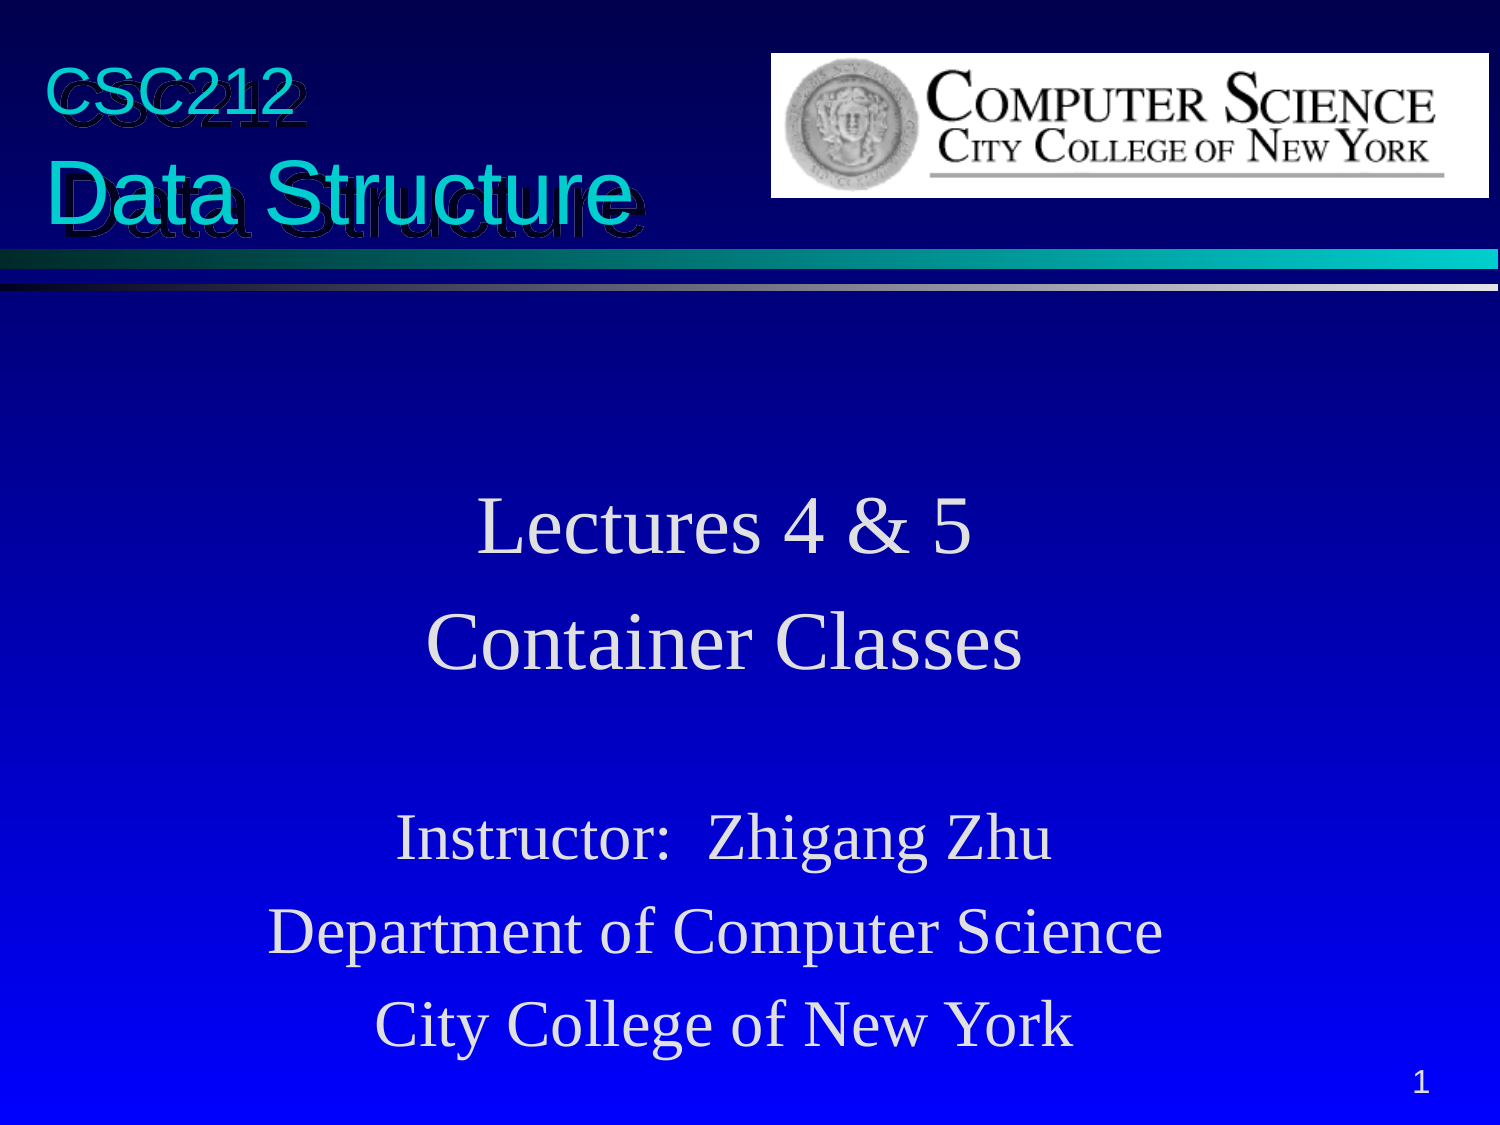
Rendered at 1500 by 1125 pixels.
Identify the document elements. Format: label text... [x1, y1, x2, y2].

title CSC212 Data Structure [29, 36, 1500, 338]
picture [771, 53, 1489, 198]
subtitle Lectures 4 & 5 Container Classes Instructor: Zhigang Zhu Department of Computer Science City College of New York [136, 461, 1313, 988]
